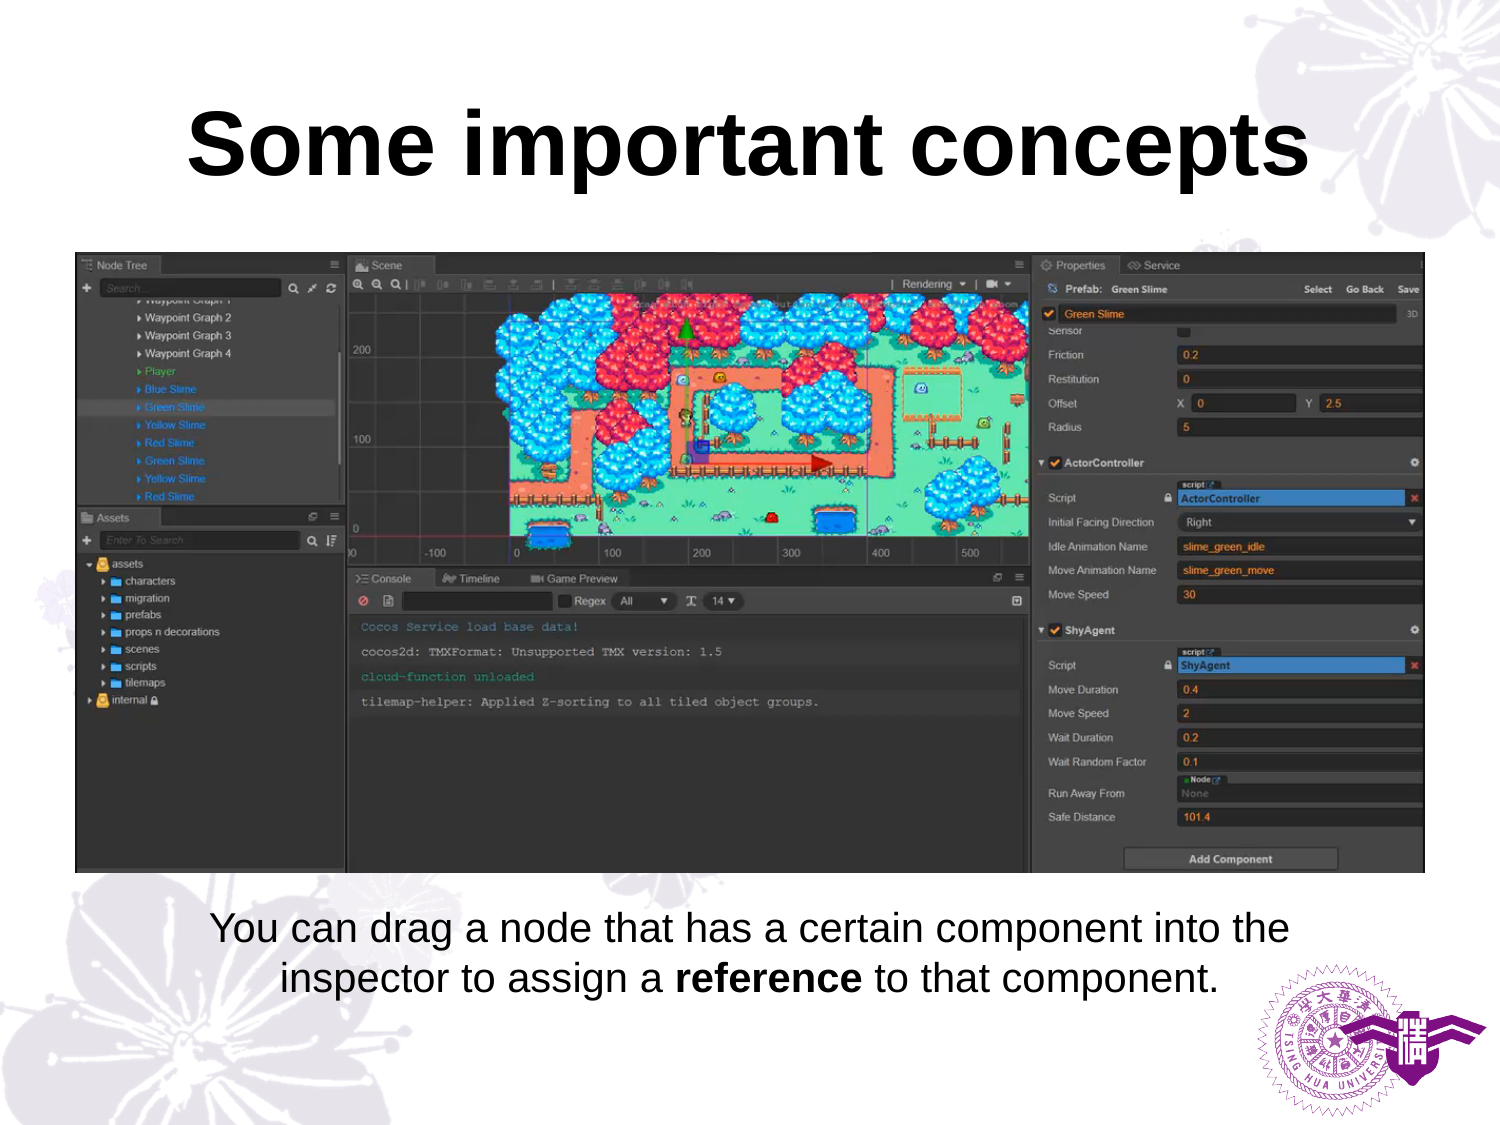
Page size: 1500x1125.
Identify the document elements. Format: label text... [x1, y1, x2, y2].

title Some important concepts [75, 45, 1425, 233]
picture [0, 0, 1500, 1125]
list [74, 251, 1426, 874]
text_box You can drag a node that has a certain component into the inspector to assign a reference to that component. [129, 893, 1371, 1008]
